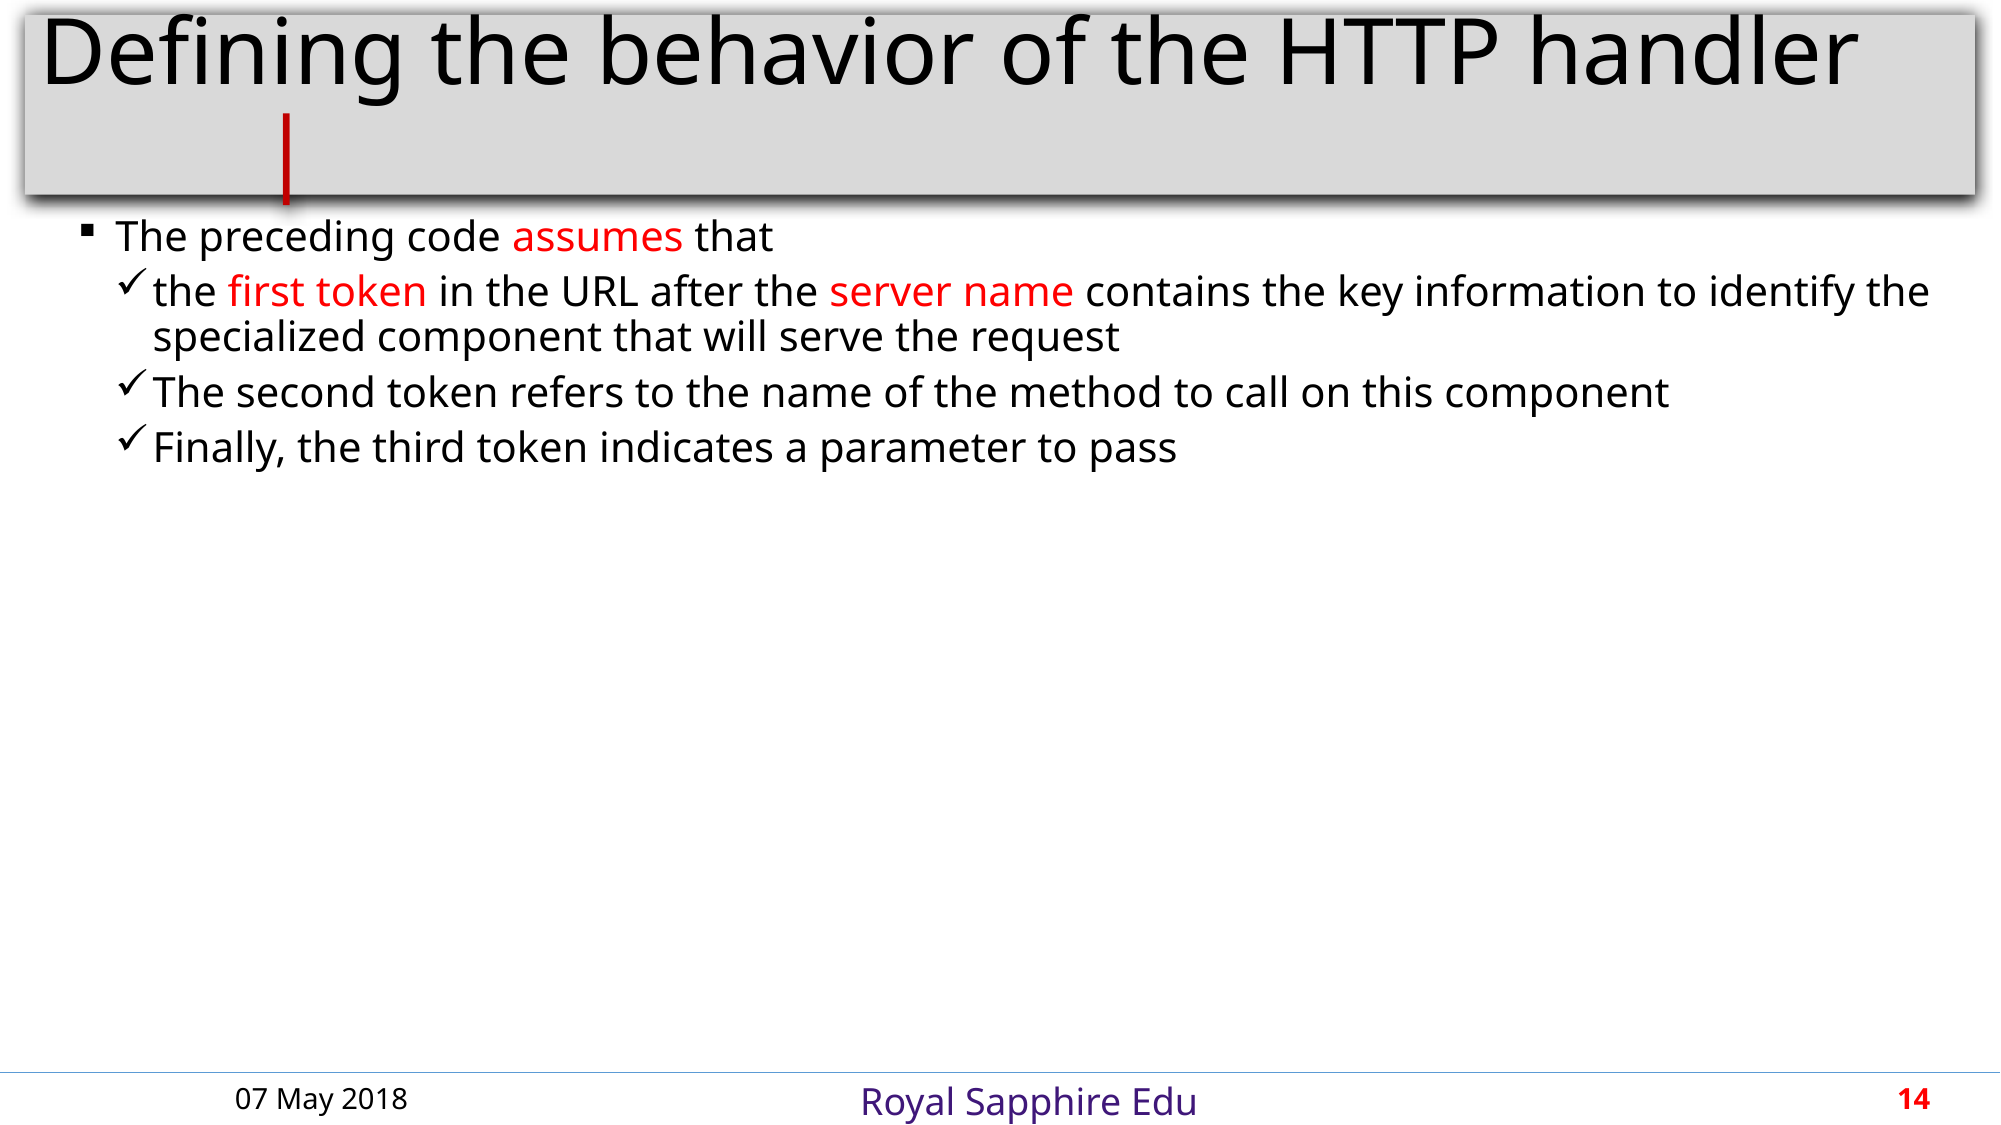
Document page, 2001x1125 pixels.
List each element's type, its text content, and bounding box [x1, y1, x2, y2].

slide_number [220, 1072, 671, 1115]
list The preceding code assumes that the first token in the URL after the server name contains the key information to identify the specialized component that will serve the request The second token refers to the name of the method to call on this component Finally, the third token indicates a parameter to pass [24, 208, 1975, 1063]
title Defining the behavior of the HTTP handler | [24, 14, 1975, 195]
slide_number 14 [1495, 1072, 1946, 1115]
